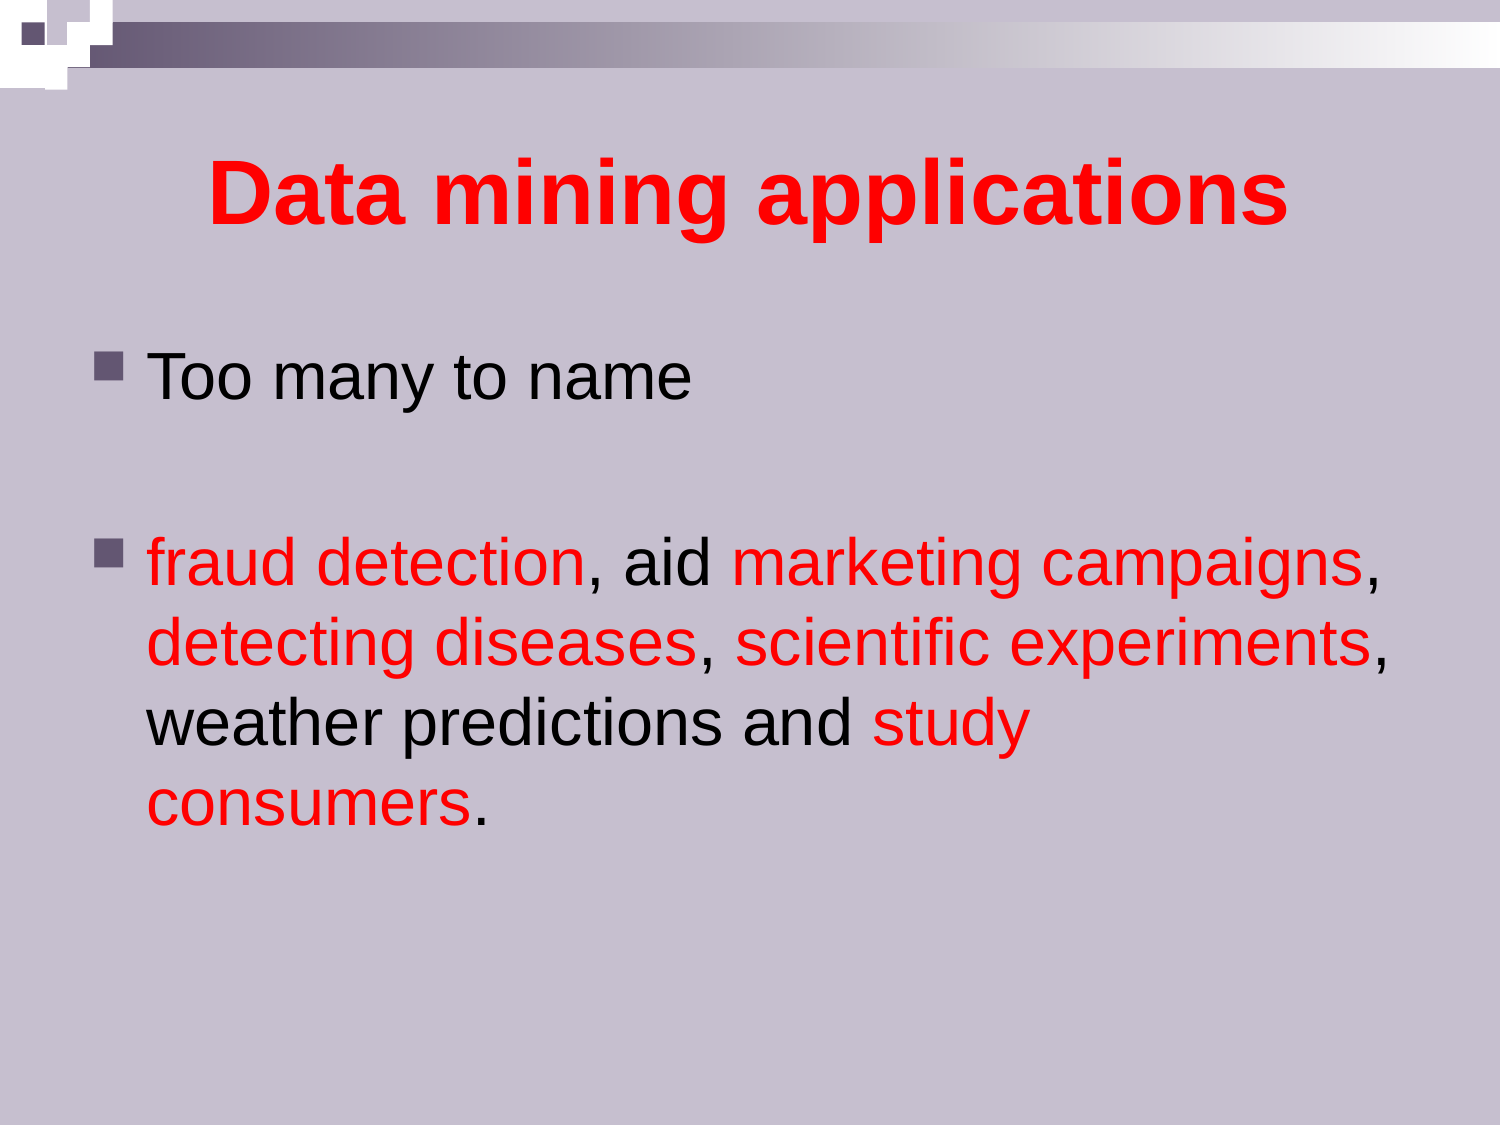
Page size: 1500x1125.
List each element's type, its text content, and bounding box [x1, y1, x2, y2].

list Too many to name fraud detection, aid marketing campaigns, detecting diseases, scientific experiments, weather predictions and study consumers. [75, 324, 1425, 963]
title Data mining applications [75, 75, 1425, 300]
